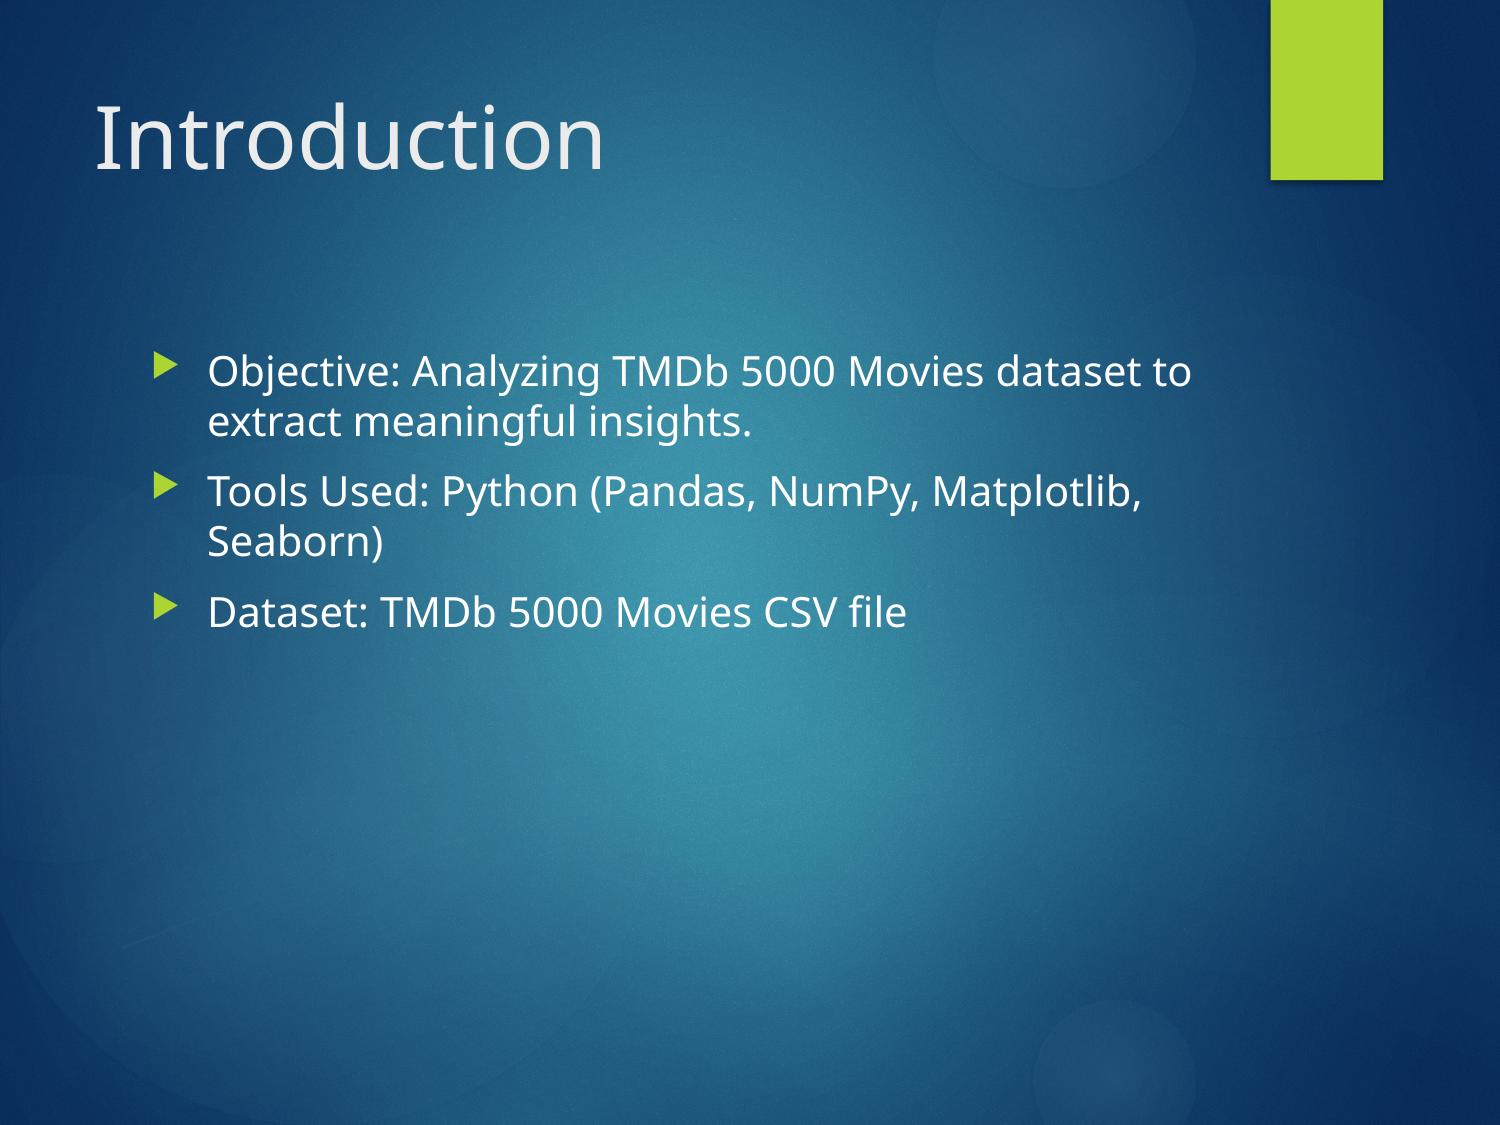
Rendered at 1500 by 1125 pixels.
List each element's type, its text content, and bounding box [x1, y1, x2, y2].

title Introduction [79, 74, 1237, 304]
list Objective: Analyzing TMDb 5000 Movies dataset to extract meaningful insights. Tools Used: Python (Pandas, NumPy, Matplotlib, Seaborn) Dataset: TMDb 5000 Movies CSV file [135, 336, 1237, 1025]
